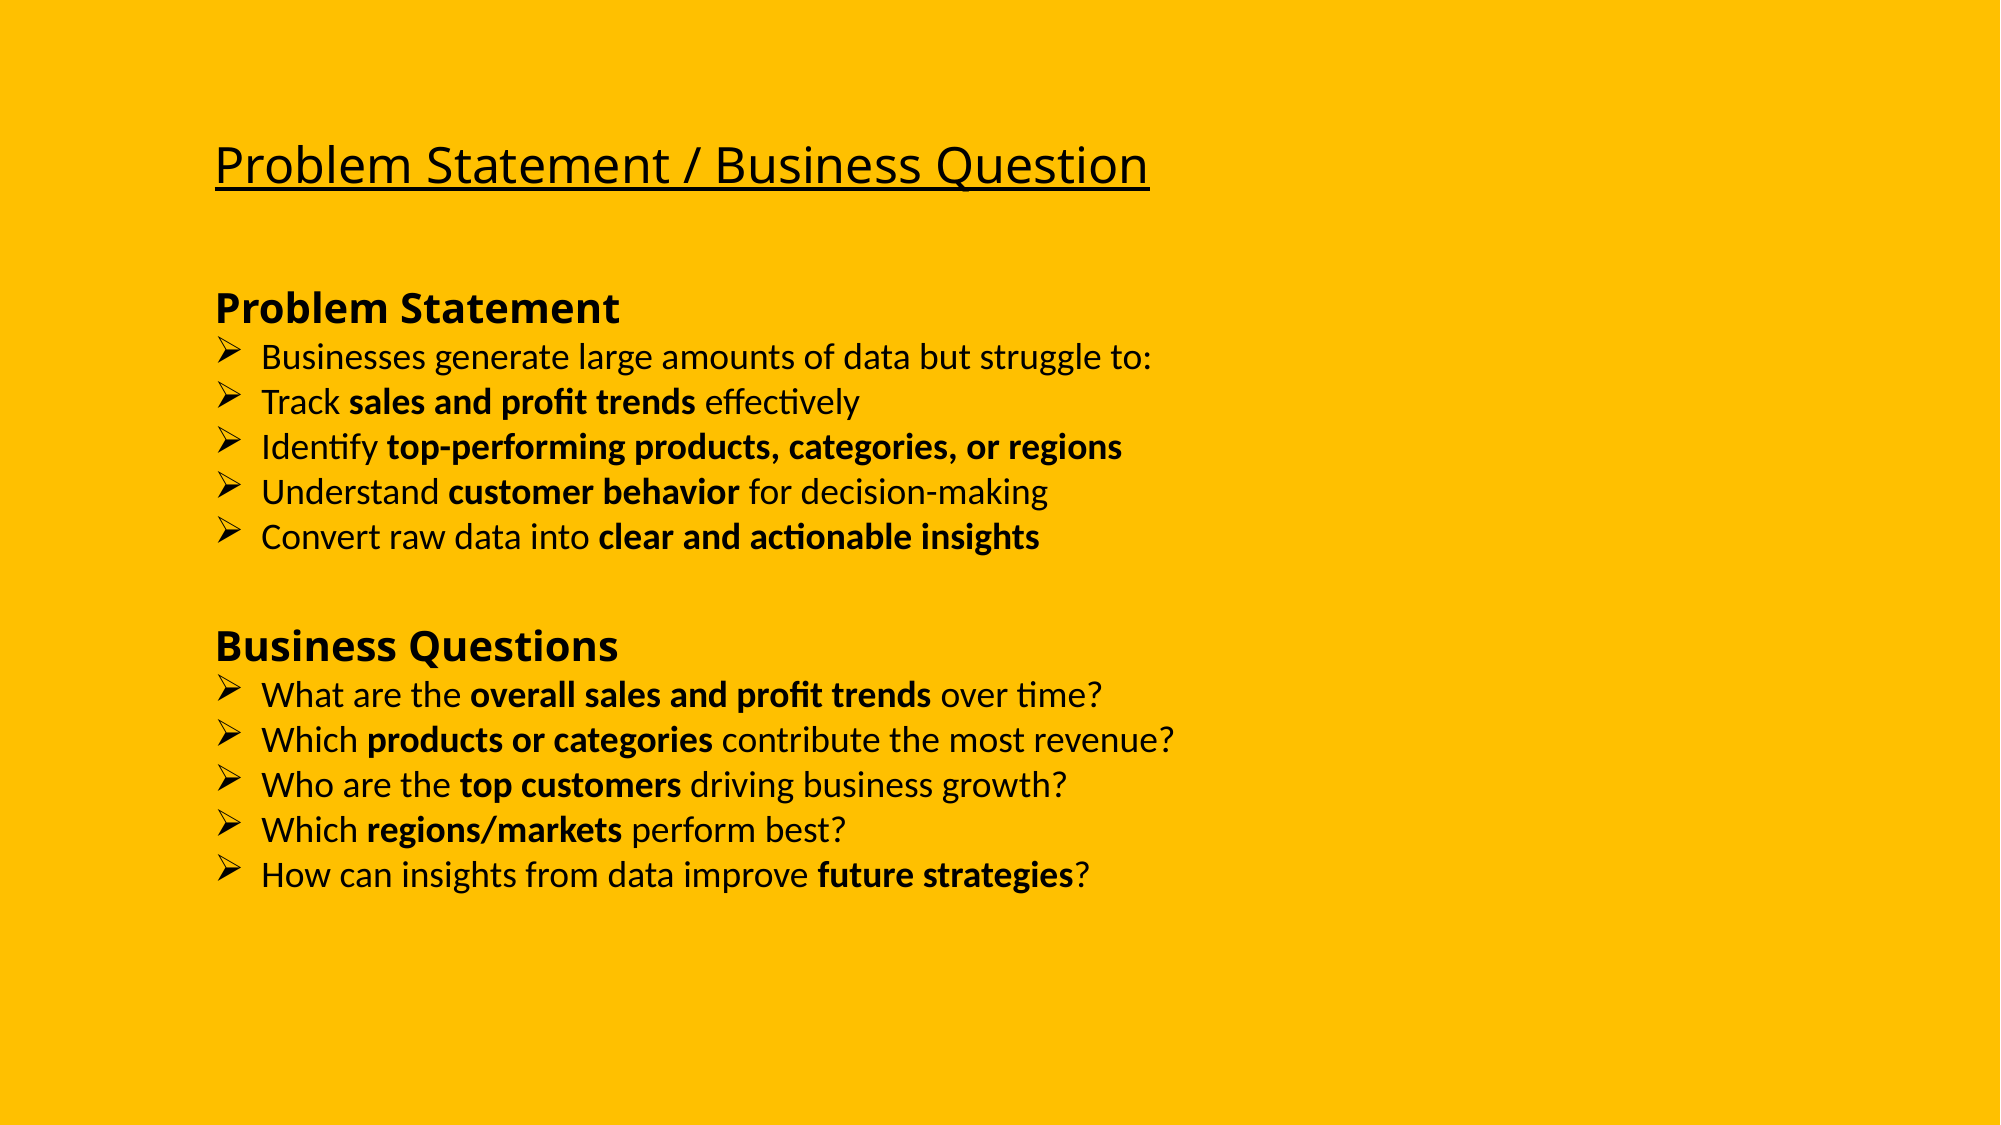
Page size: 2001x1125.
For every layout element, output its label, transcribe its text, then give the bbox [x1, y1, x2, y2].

text_box Problem Statement / Business Question [199, 125, 1328, 201]
text_box Business Questions What are the overall sales and profit trends over time? Which products or categories contribute the most revenue? Who are the top customers driving business growth? Which regions/markets perform best? How can insights from data improve future strategies? [199, 612, 1200, 903]
text_box Problem Statement Businesses generate large amounts of data but struggle to: Track sales and profit trends effectively Identify top-performing products, categories, or regions Understand customer behavior for decision-making Convert raw data into clear and actionable insights [199, 274, 1200, 565]
